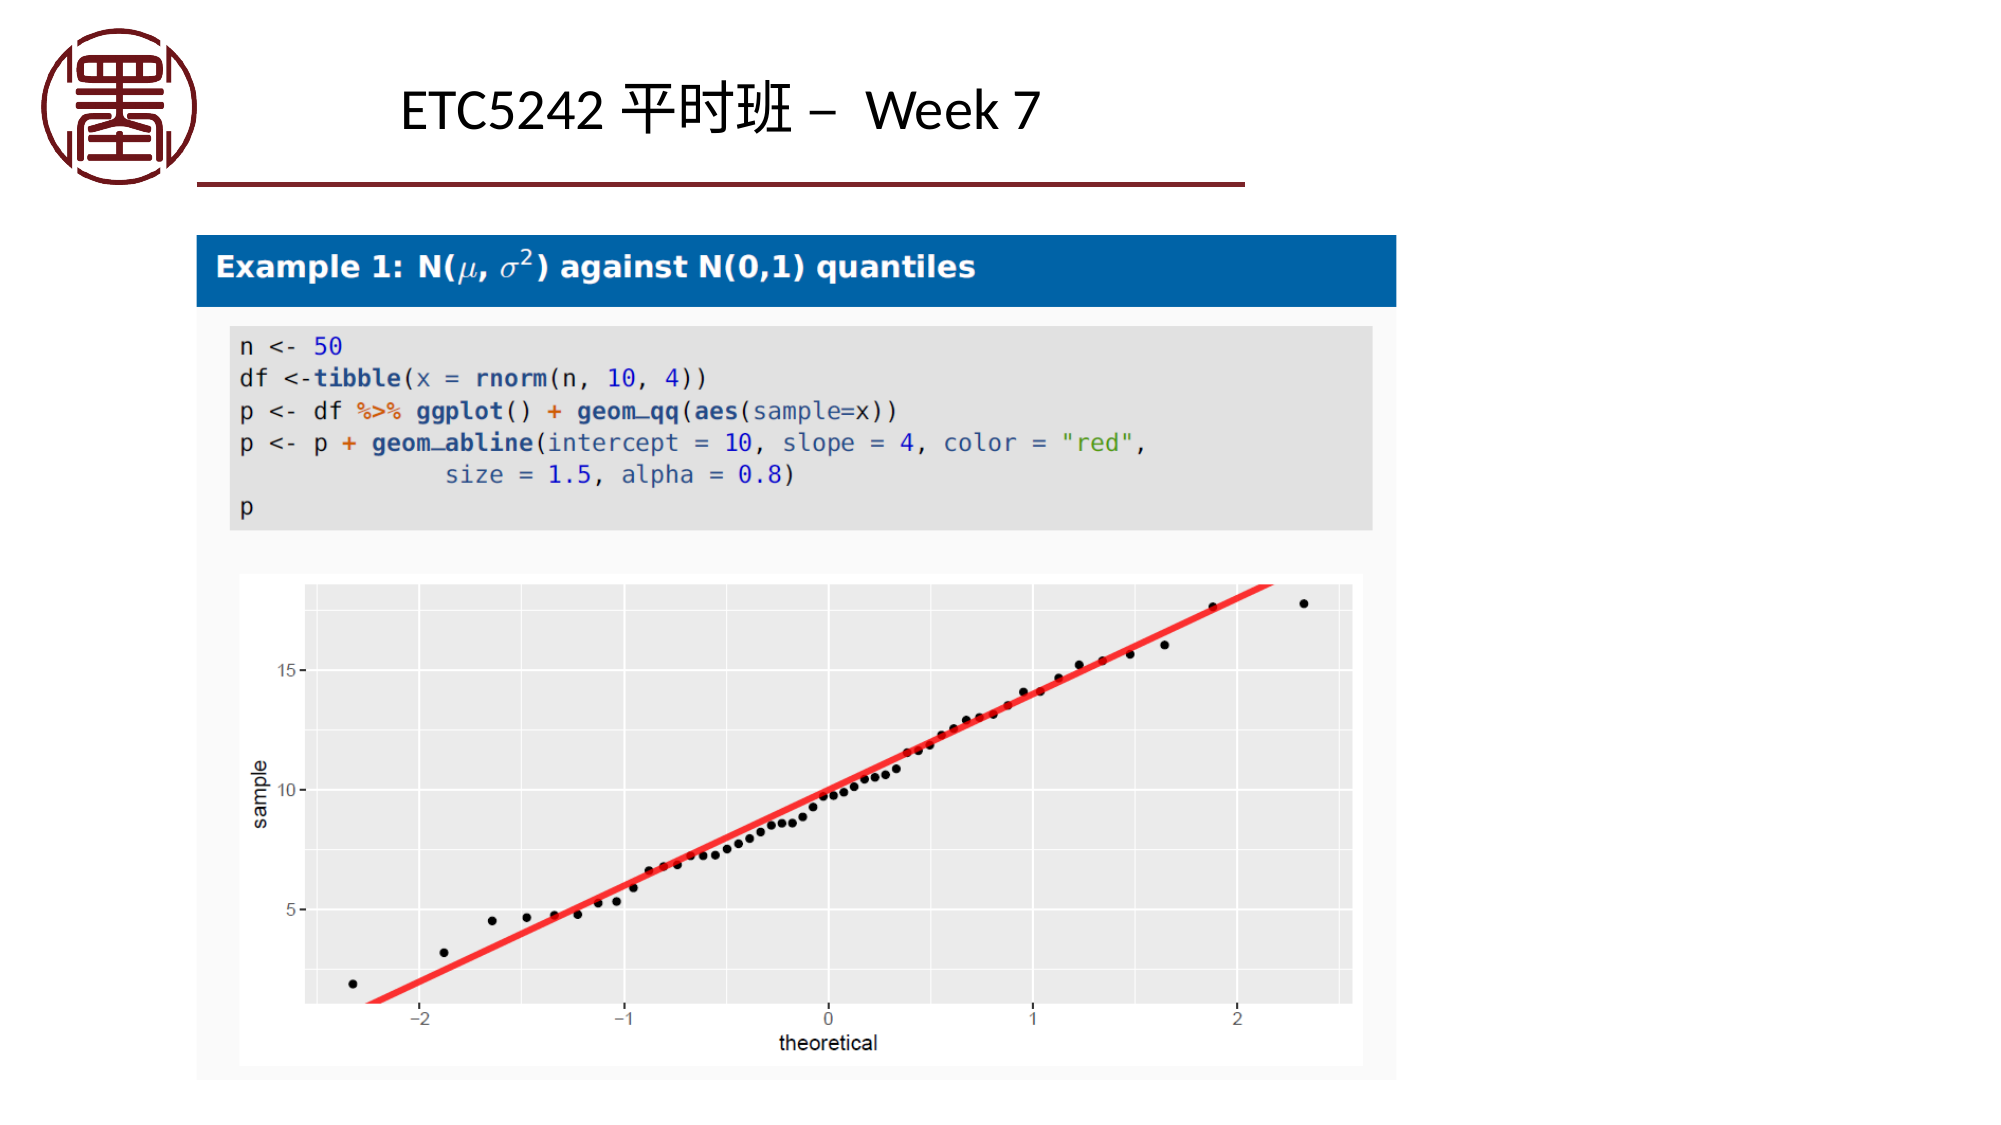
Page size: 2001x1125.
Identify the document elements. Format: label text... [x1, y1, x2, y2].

text_box ETC5242平时班 – Week 7 [385, 63, 1058, 149]
picture [196, 235, 1397, 1080]
picture [41, 28, 197, 185]
